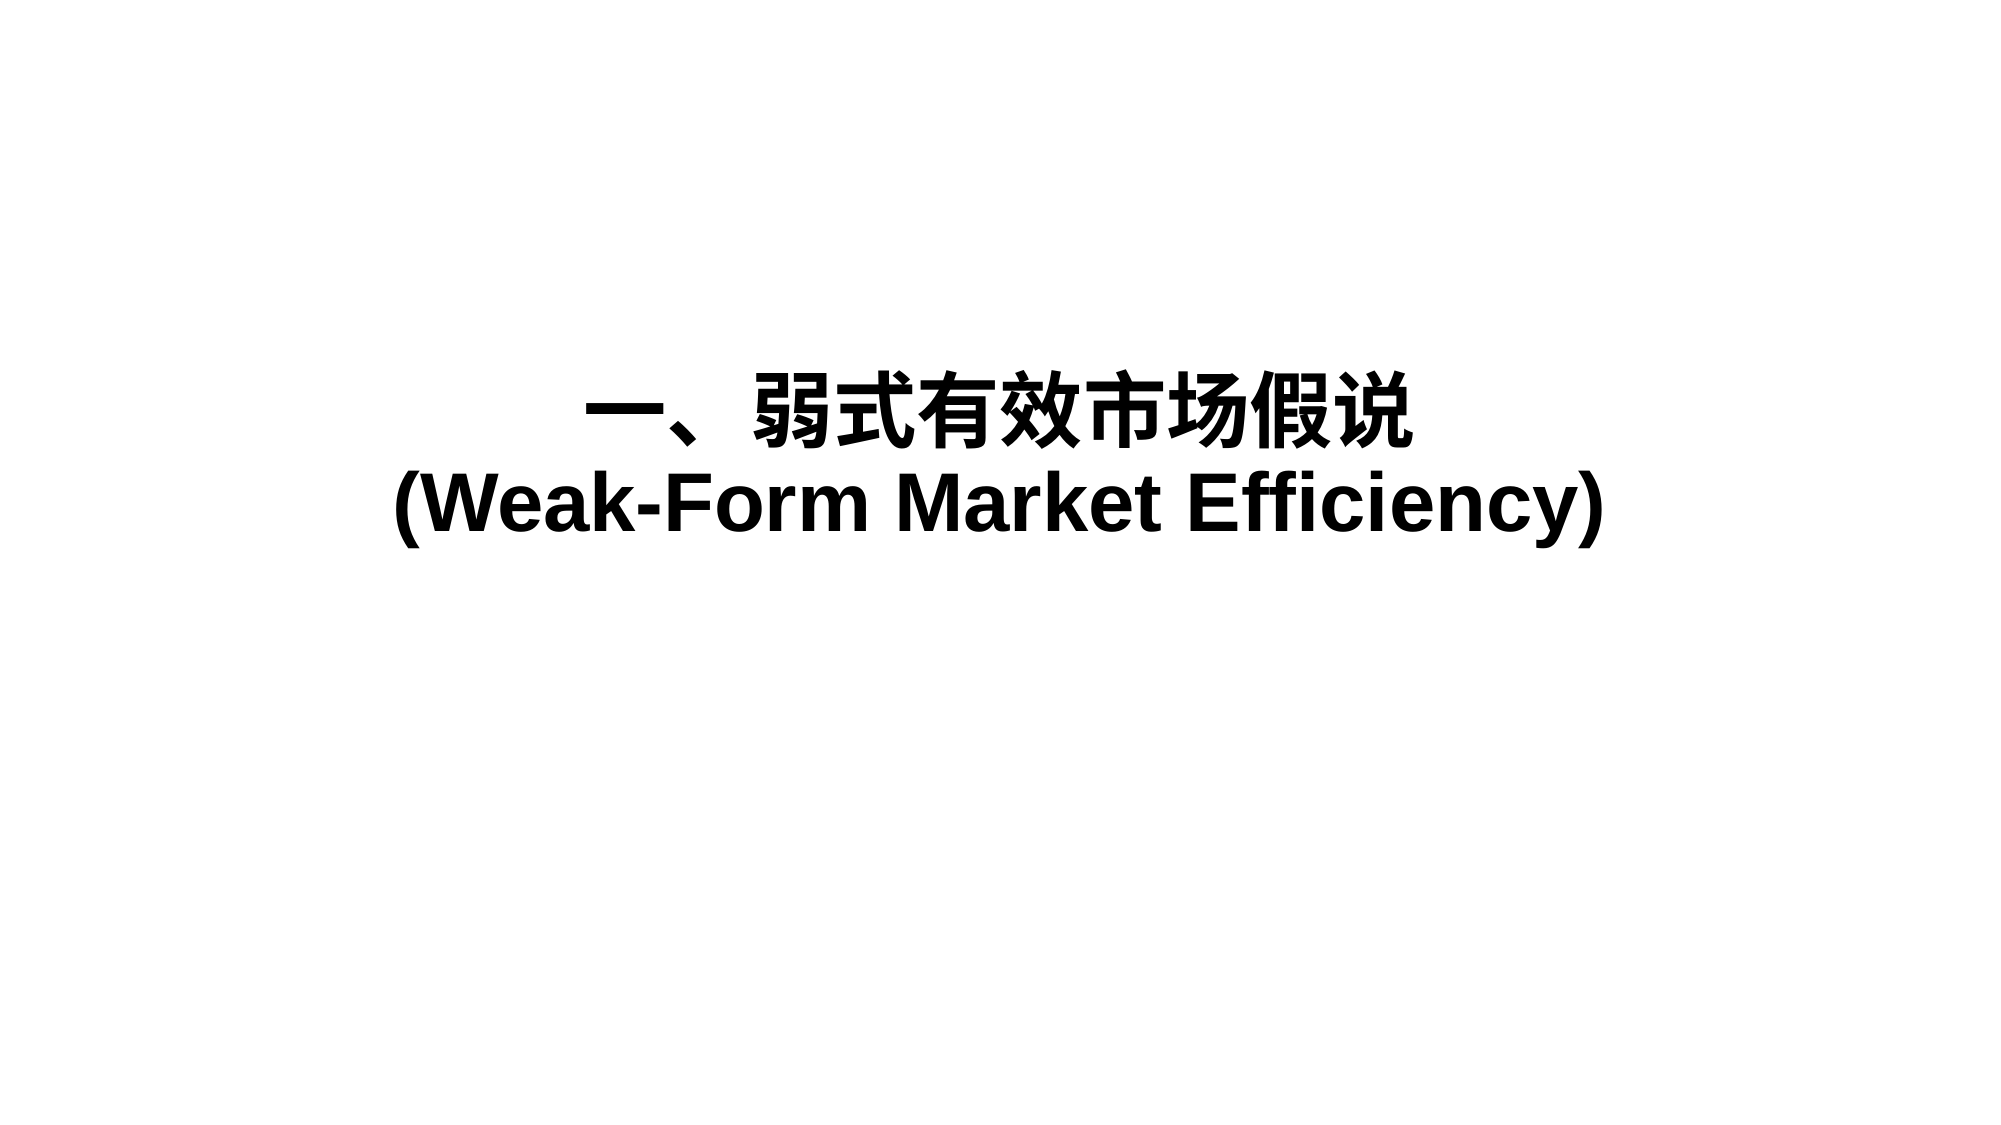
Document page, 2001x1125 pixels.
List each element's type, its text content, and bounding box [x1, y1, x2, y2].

title 一、弱式有效市场假说 (Weak-Form Market Efficiency) [136, 349, 1863, 569]
